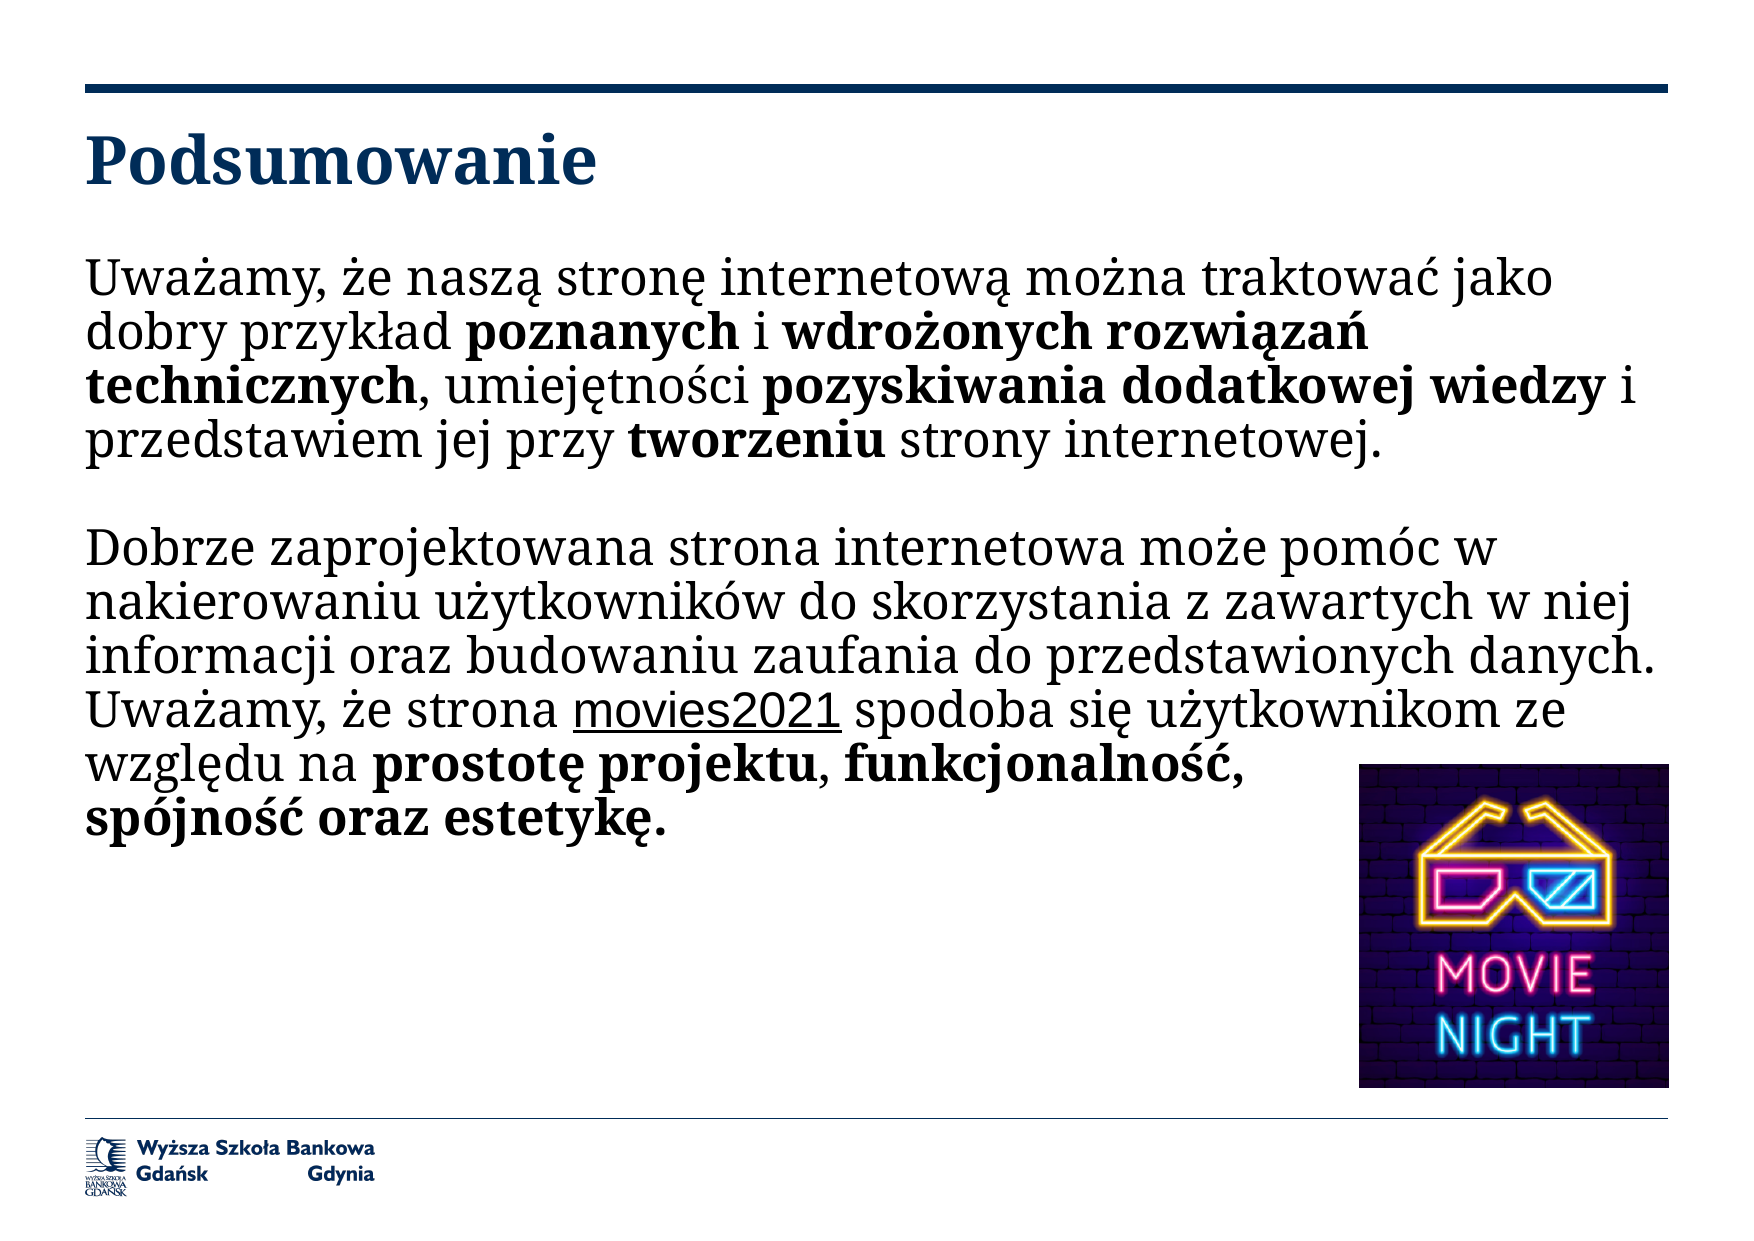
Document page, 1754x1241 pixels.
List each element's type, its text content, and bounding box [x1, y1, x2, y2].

list Uważamy, że naszą stronę internetową można traktować jako dobry przykład poznanych i wdrożonych rozwiązań technicznych, umiejętności pozyskiwania dodatkowej wiedzy i przedstawiem jej przy tworzeniu strony internetowej. Dobrze zaprojektowana strona internetowa może pomóc w nakierowaniu użytkowników do skorzystania z zawartych w niej informacji oraz budowaniu zaufania do przedstawionych danych. Uważamy, że strona movies2021 spodoba się użytkownikom ze względu na prostotę projektu, funkcjonalność, spójność oraz estetykę. [85, 252, 1669, 1036]
title Podsumowanie [85, 127, 1669, 200]
picture [85, 1137, 387, 1198]
picture [1359, 764, 1669, 1088]
